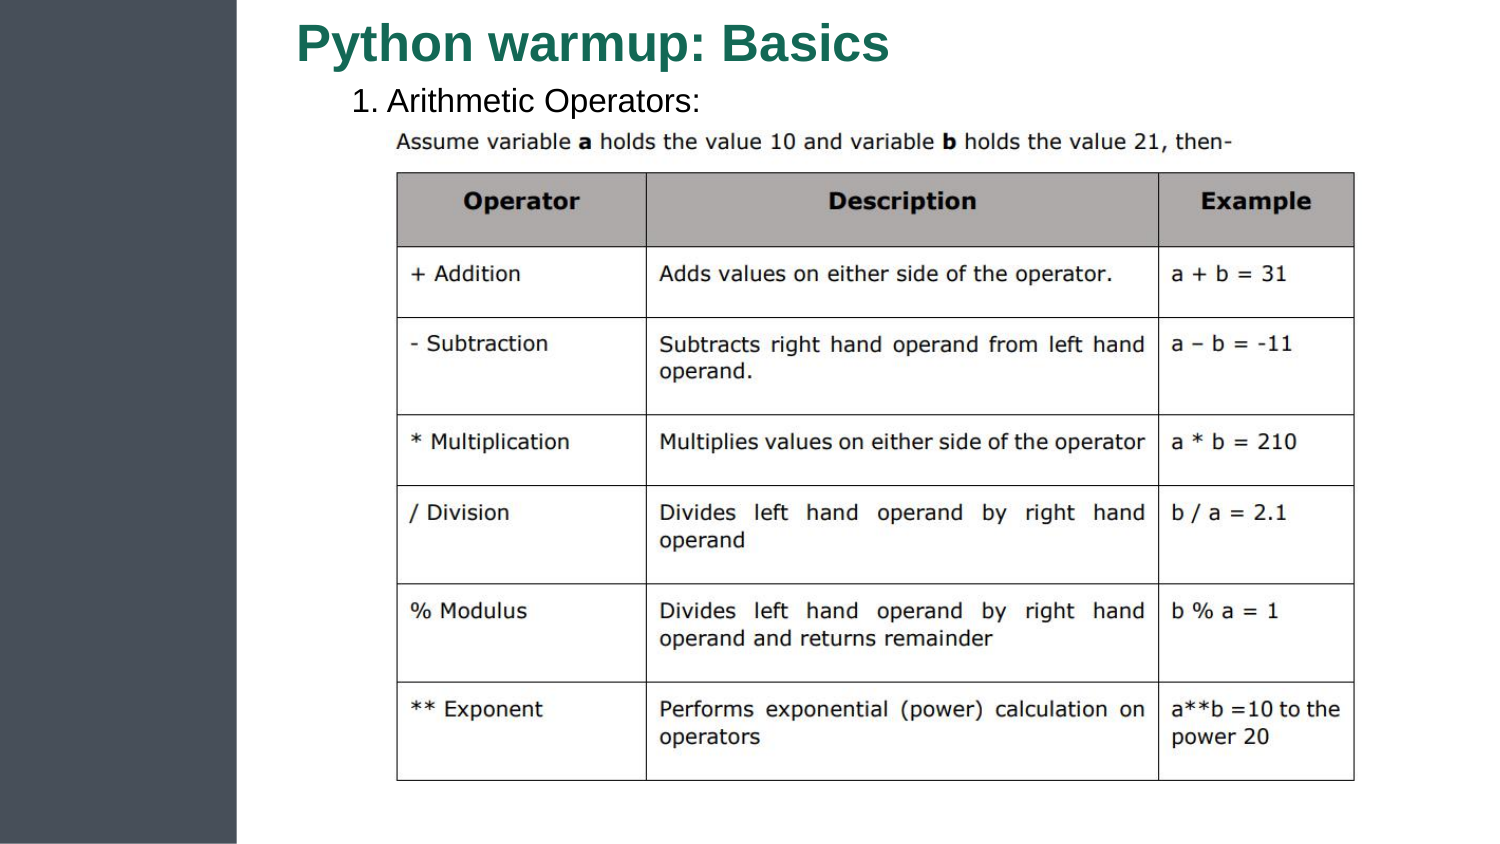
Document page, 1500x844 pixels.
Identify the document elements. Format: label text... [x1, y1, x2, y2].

title Python warmup: Basics [281, 2, 1096, 71]
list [386, 130, 1362, 783]
picture [0, 0, 1500, 844]
text_box 1. Arithmetic Operators: [271, 71, 1415, 629]
